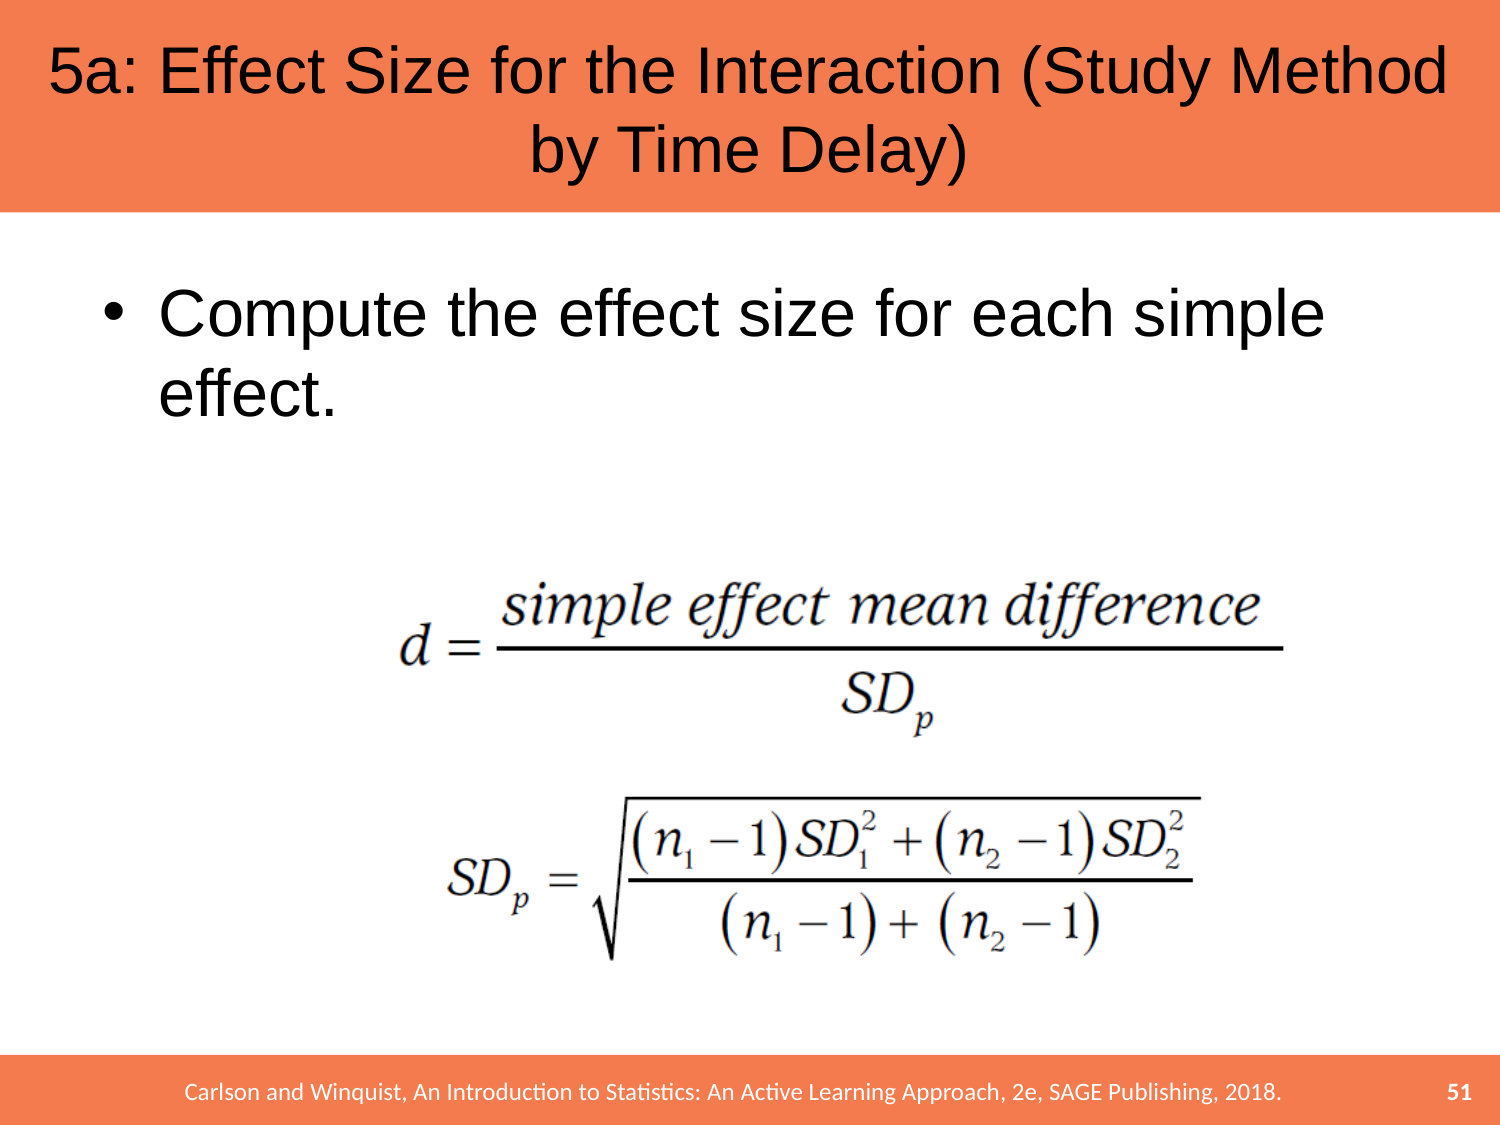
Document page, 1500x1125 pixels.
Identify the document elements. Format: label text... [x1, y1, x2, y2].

picture [374, 524, 1288, 746]
slide_number 51 [1387, 1060, 1488, 1120]
footer Carlson and Winquist, An Introduction to Statistics: An Active Learning Approach, 2e, SAGE Publishing, 2018. [150, 1060, 1325, 1121]
title 5a: Effect Size for the Interaction (Study Method by Time Delay) [12, 18, 1488, 194]
list Compute the effect size for each simple effect. [87, 262, 1425, 1005]
picture [437, 749, 1213, 970]
